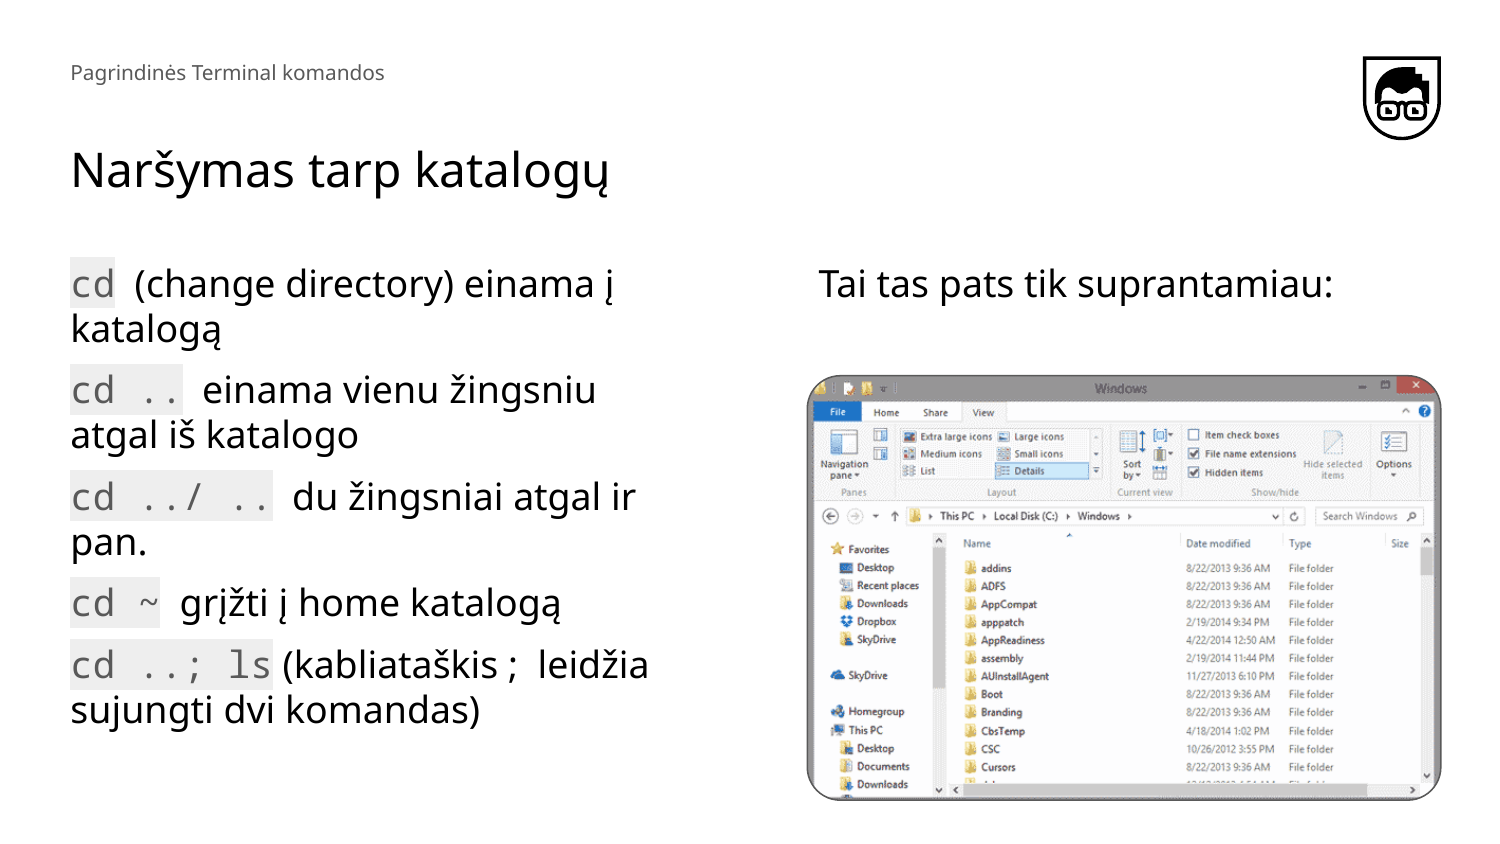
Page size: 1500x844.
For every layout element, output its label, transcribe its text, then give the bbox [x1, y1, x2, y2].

list Pagrindinės Terminal komandos [59, 56, 750, 113]
picture [807, 375, 1442, 801]
title Naršymas tarp katalogų [59, 140, 1325, 208]
list Tai tas pats tik suprantamiau: [807, 253, 1441, 375]
list cd (change directory) einama į katalogą cd .. einama vienu žingsniu atgal iš katalogo cd ../ .. du žingsniai atgal ir pan. cd ~ grįžti į home katalogą cd ..; ls (kabliataškis ; leidžia sujungti dvi komandas) [59, 253, 693, 801]
